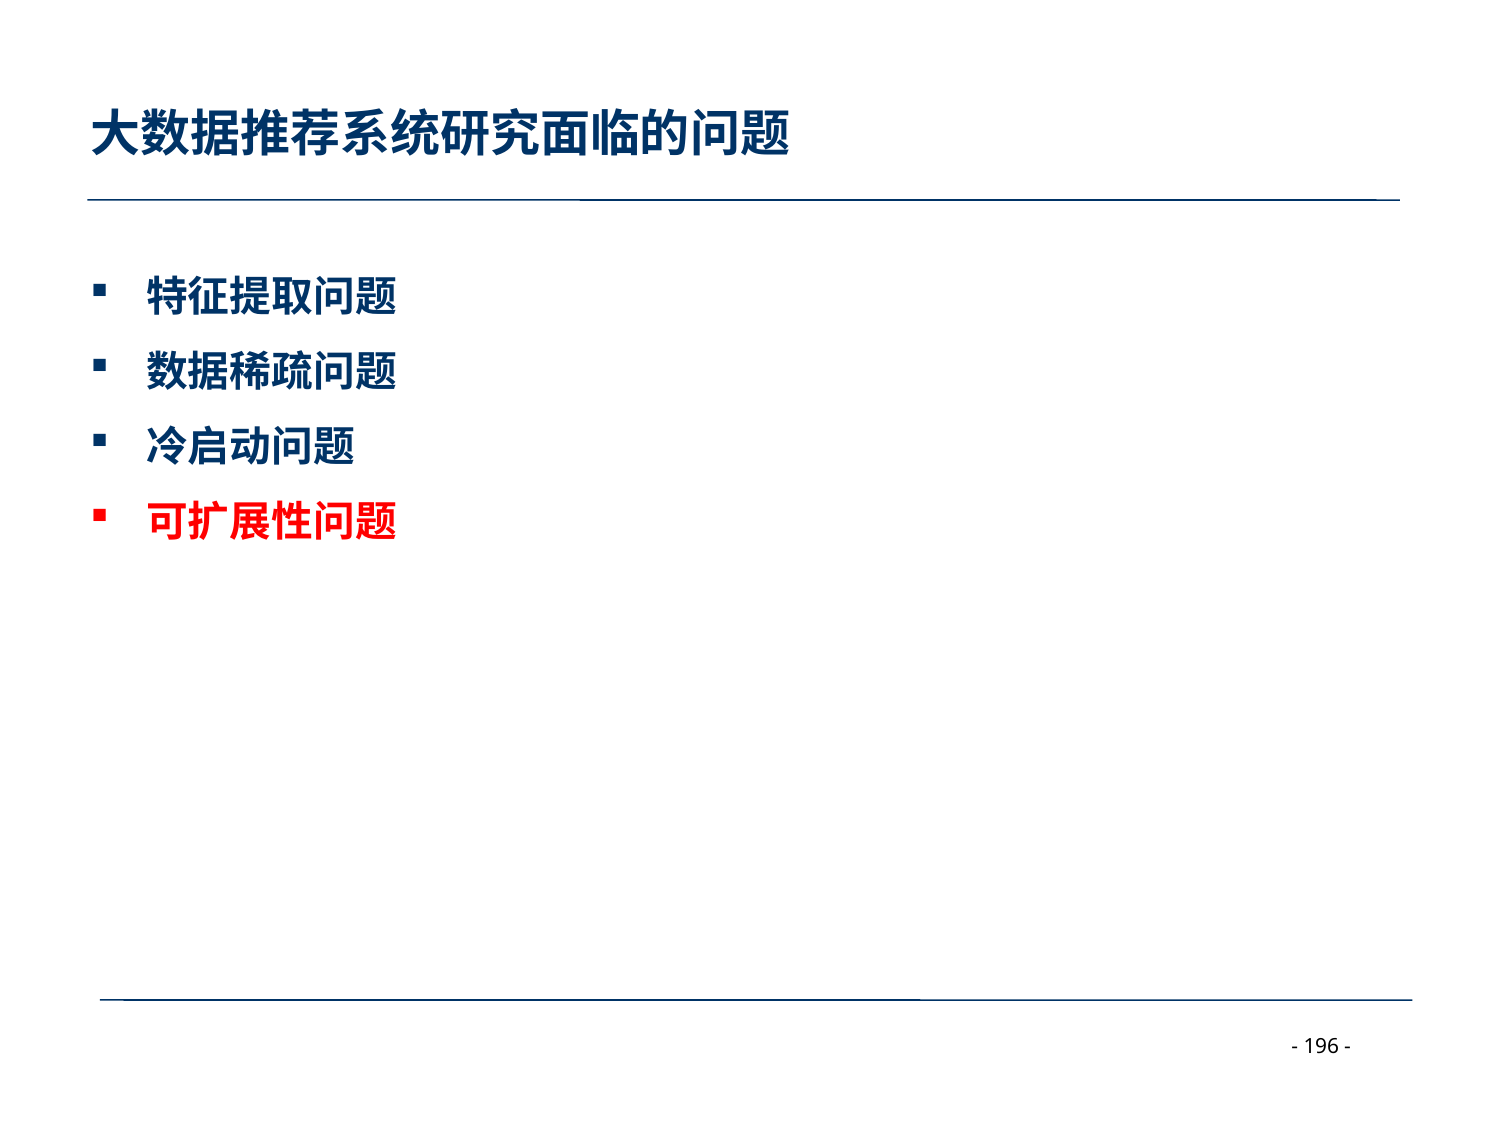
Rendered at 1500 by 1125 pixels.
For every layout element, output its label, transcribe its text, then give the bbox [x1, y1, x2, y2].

title 大数据推荐系统研究面临的问题 [74, 37, 1426, 226]
list 特征提取问题 数据稀疏问题 冷启动问题 可扩展性问题 [74, 262, 1426, 1006]
